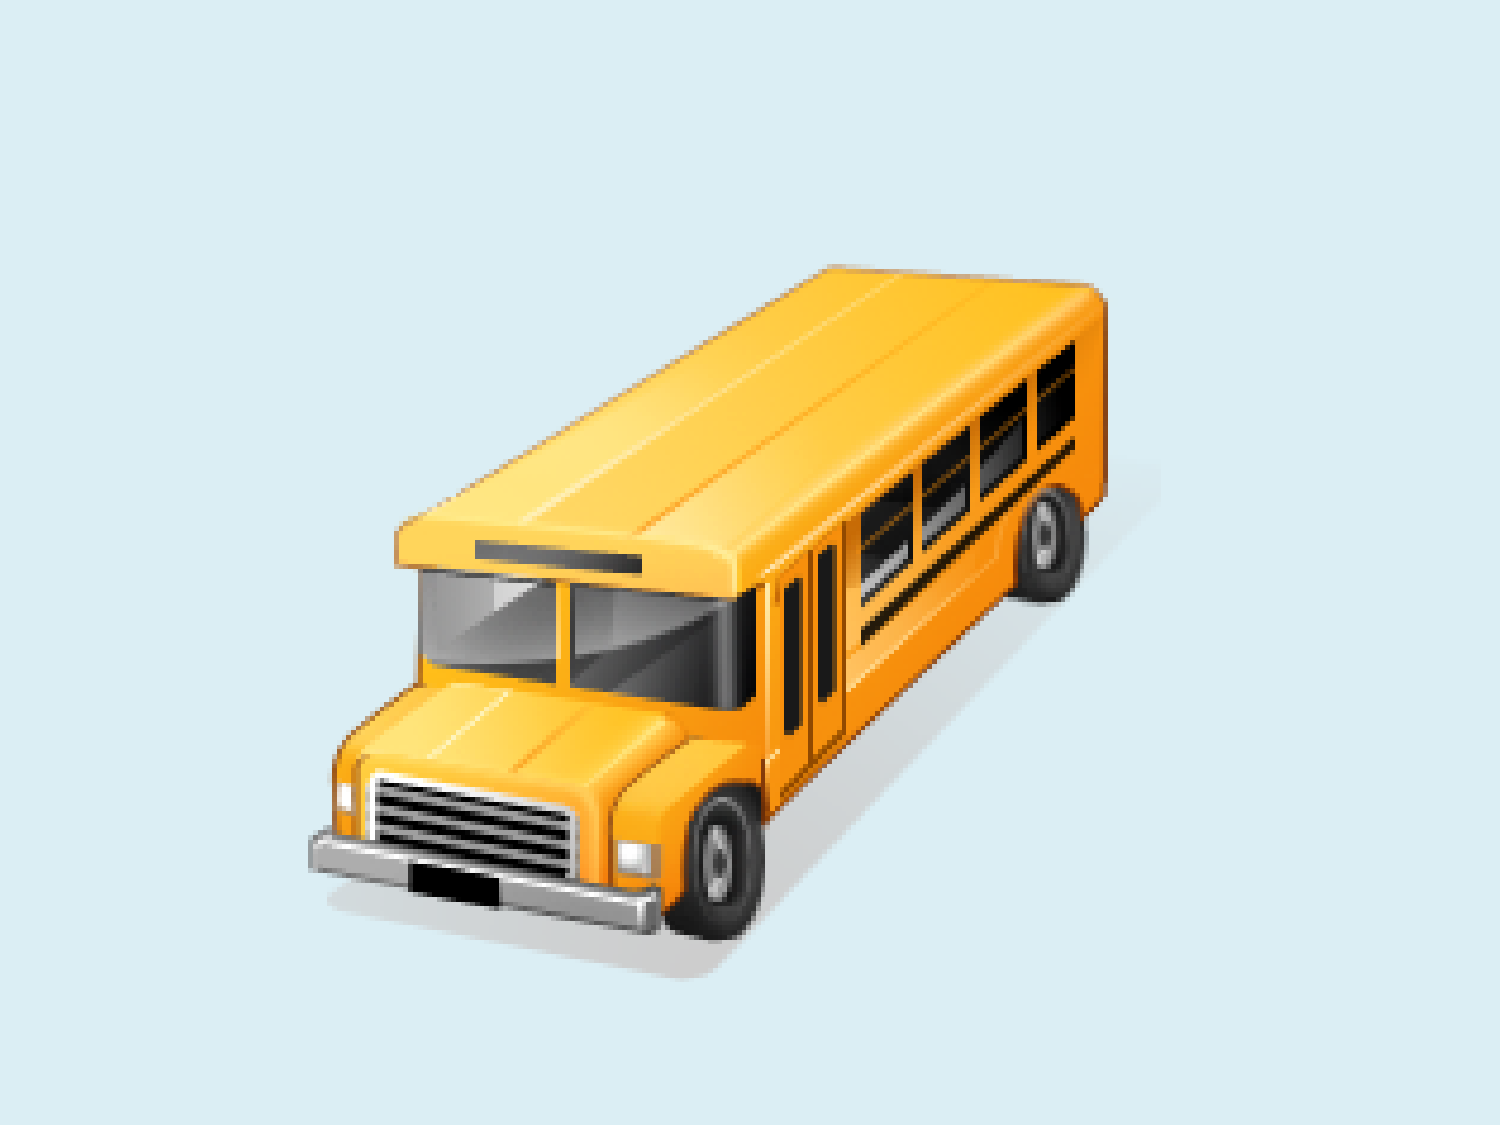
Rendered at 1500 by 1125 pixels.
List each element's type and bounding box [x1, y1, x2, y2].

picture [304, 222, 1161, 1079]
